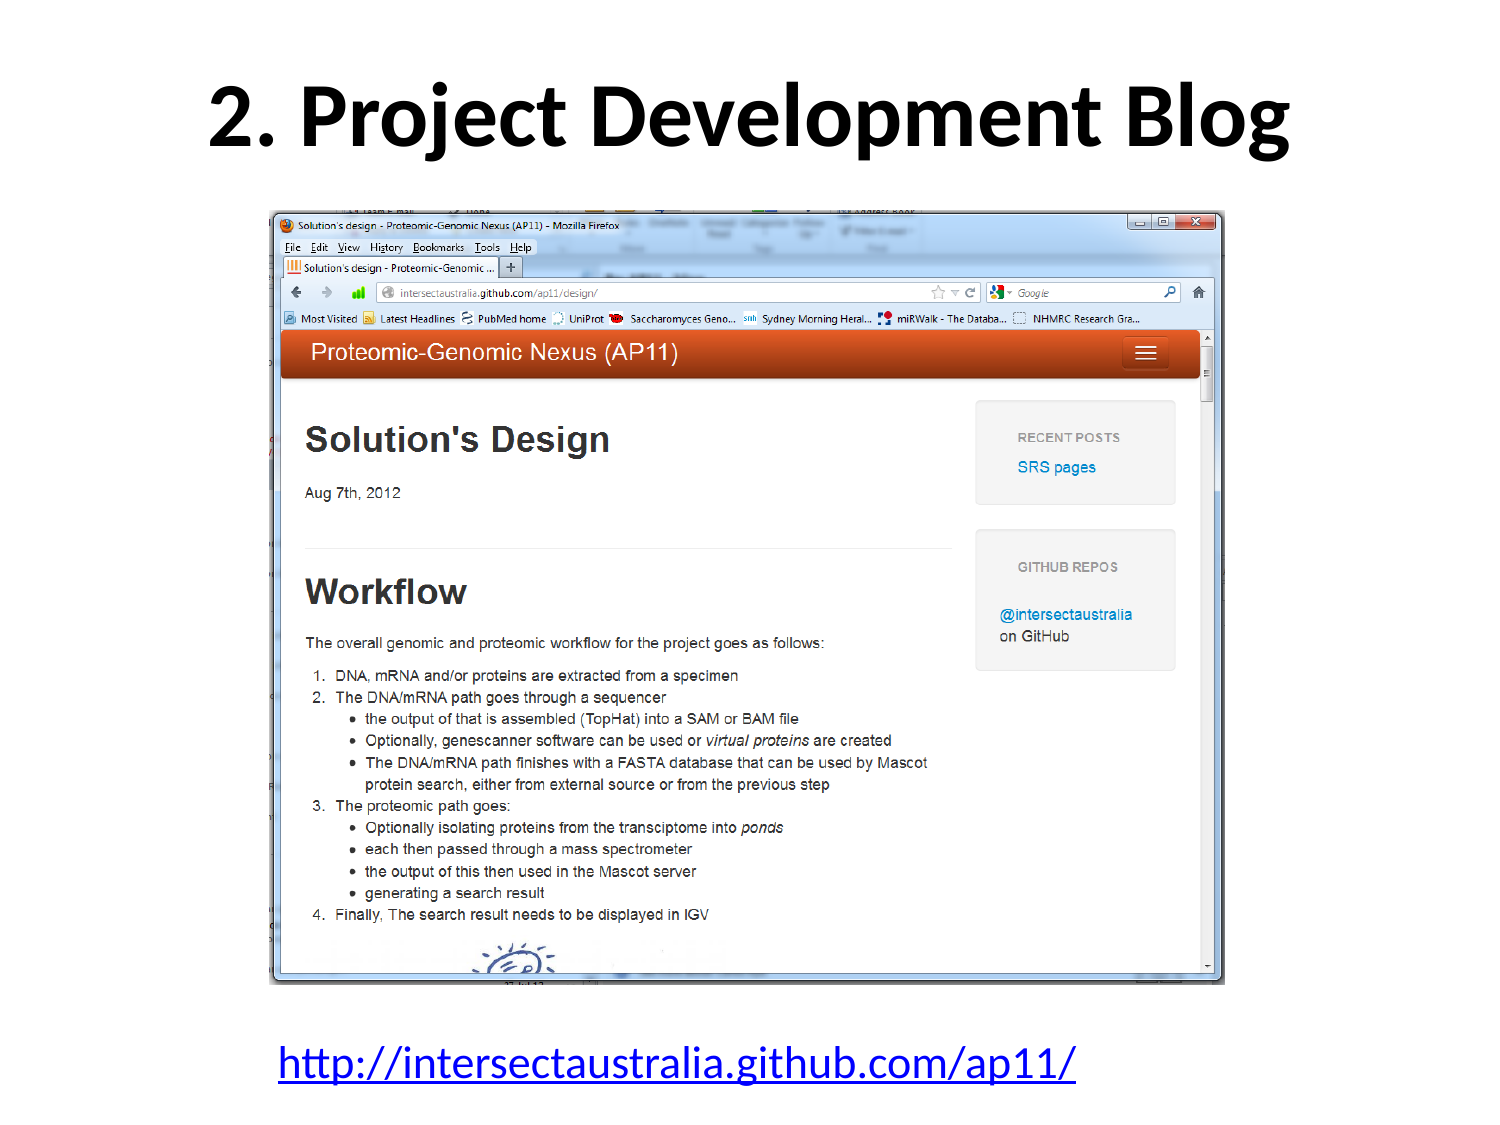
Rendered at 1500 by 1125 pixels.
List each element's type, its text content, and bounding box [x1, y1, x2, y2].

title 2. Project Development Blog [75, 45, 1425, 175]
picture [269, 210, 1226, 986]
list http://intersectaustralia.github.com/ap11/ [262, 1025, 1247, 1096]
